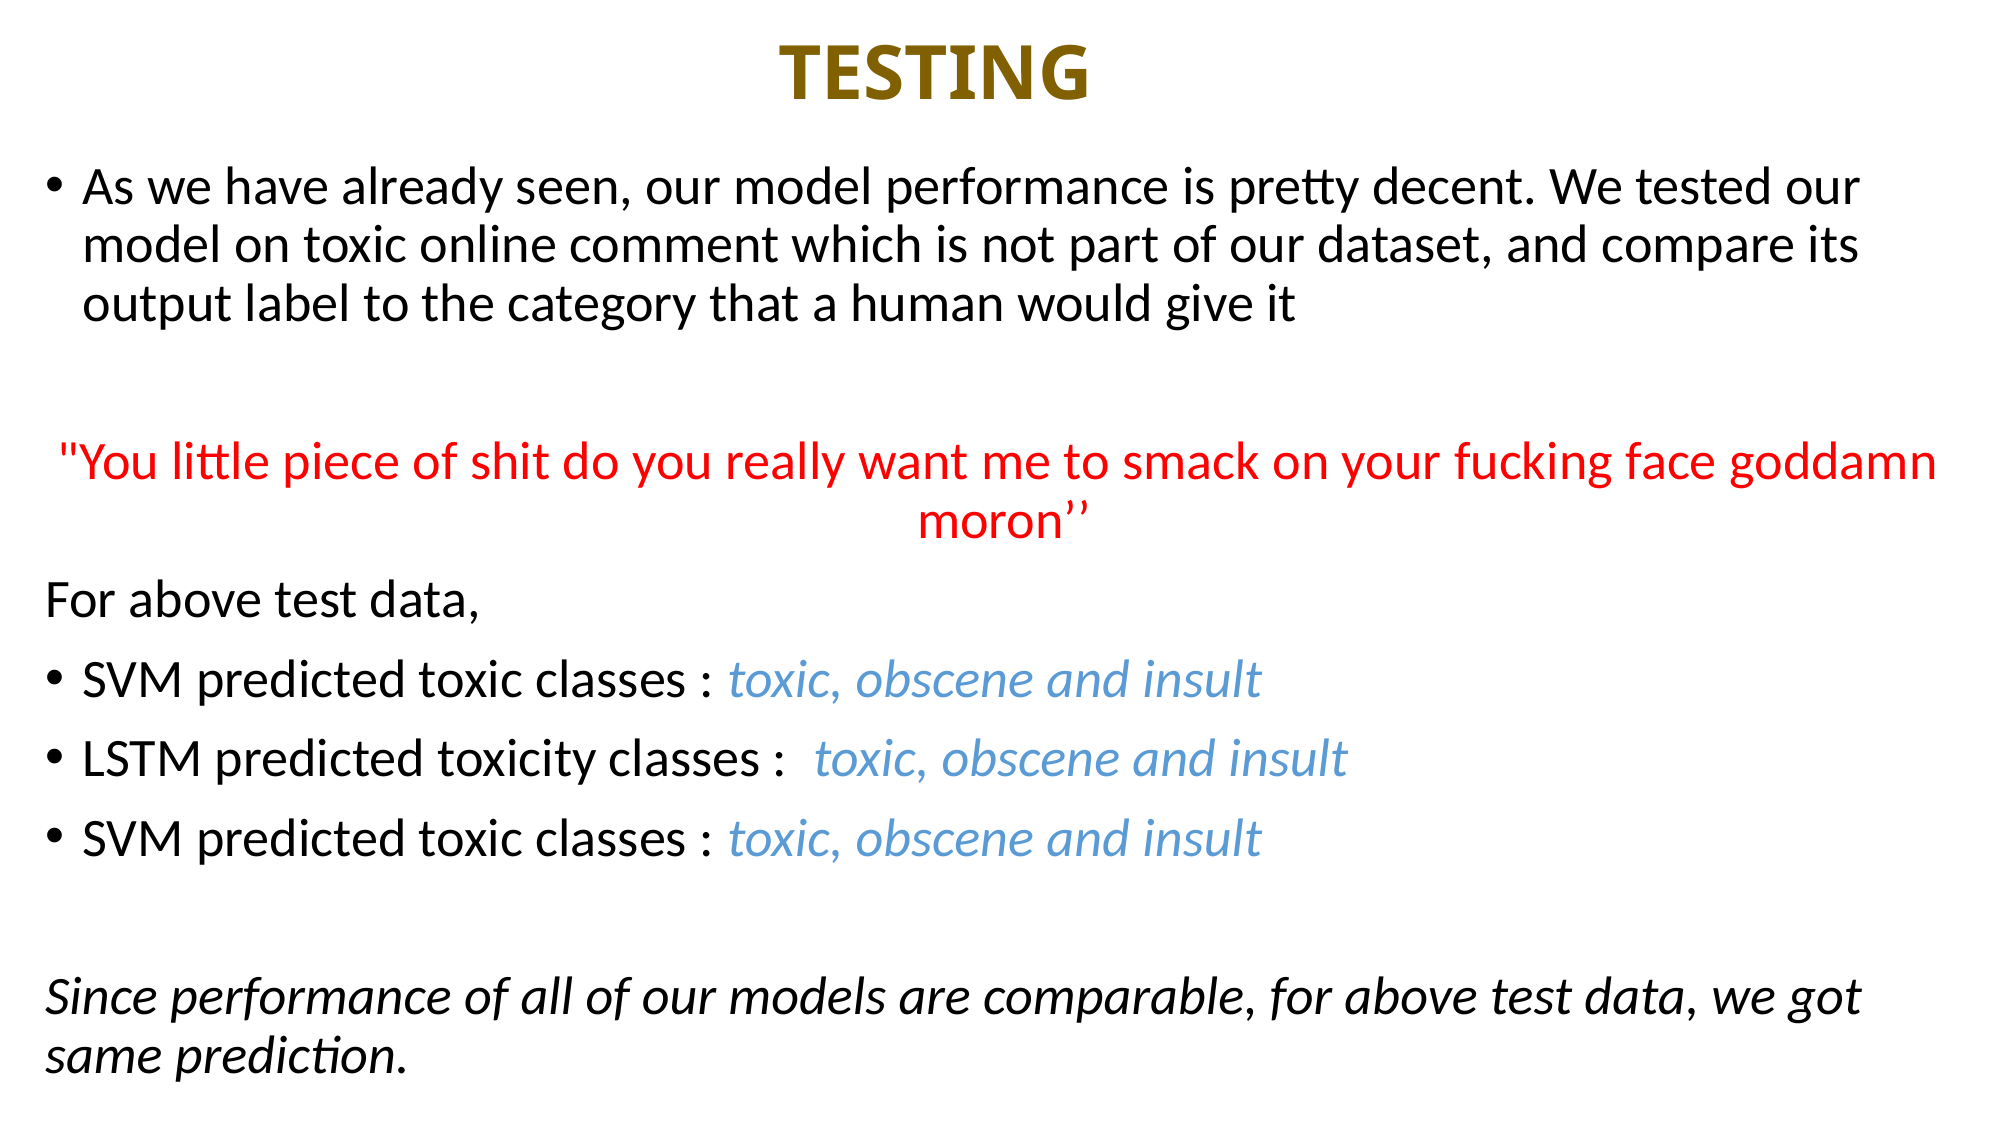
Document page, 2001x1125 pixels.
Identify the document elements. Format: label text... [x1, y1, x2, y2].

title TESTING [30, 25, 1841, 125]
list As we have already seen, our model performance is pretty decent. We tested our model on toxic online comment which is not part of our dataset, and compare its output label to the category that a human would give it "You little piece of shit do you really want me to smack on your fucking face goddamn moron’’ For above test data, SVM predicted toxic classes : toxic, obscene and insult LSTM predicted toxicity classes : toxic, obscene and insult SVM predicted toxic classes : toxic, obscene and insult Since performance of all of our models are comparable, for above test data, we got same prediction. [30, 149, 1978, 1100]
